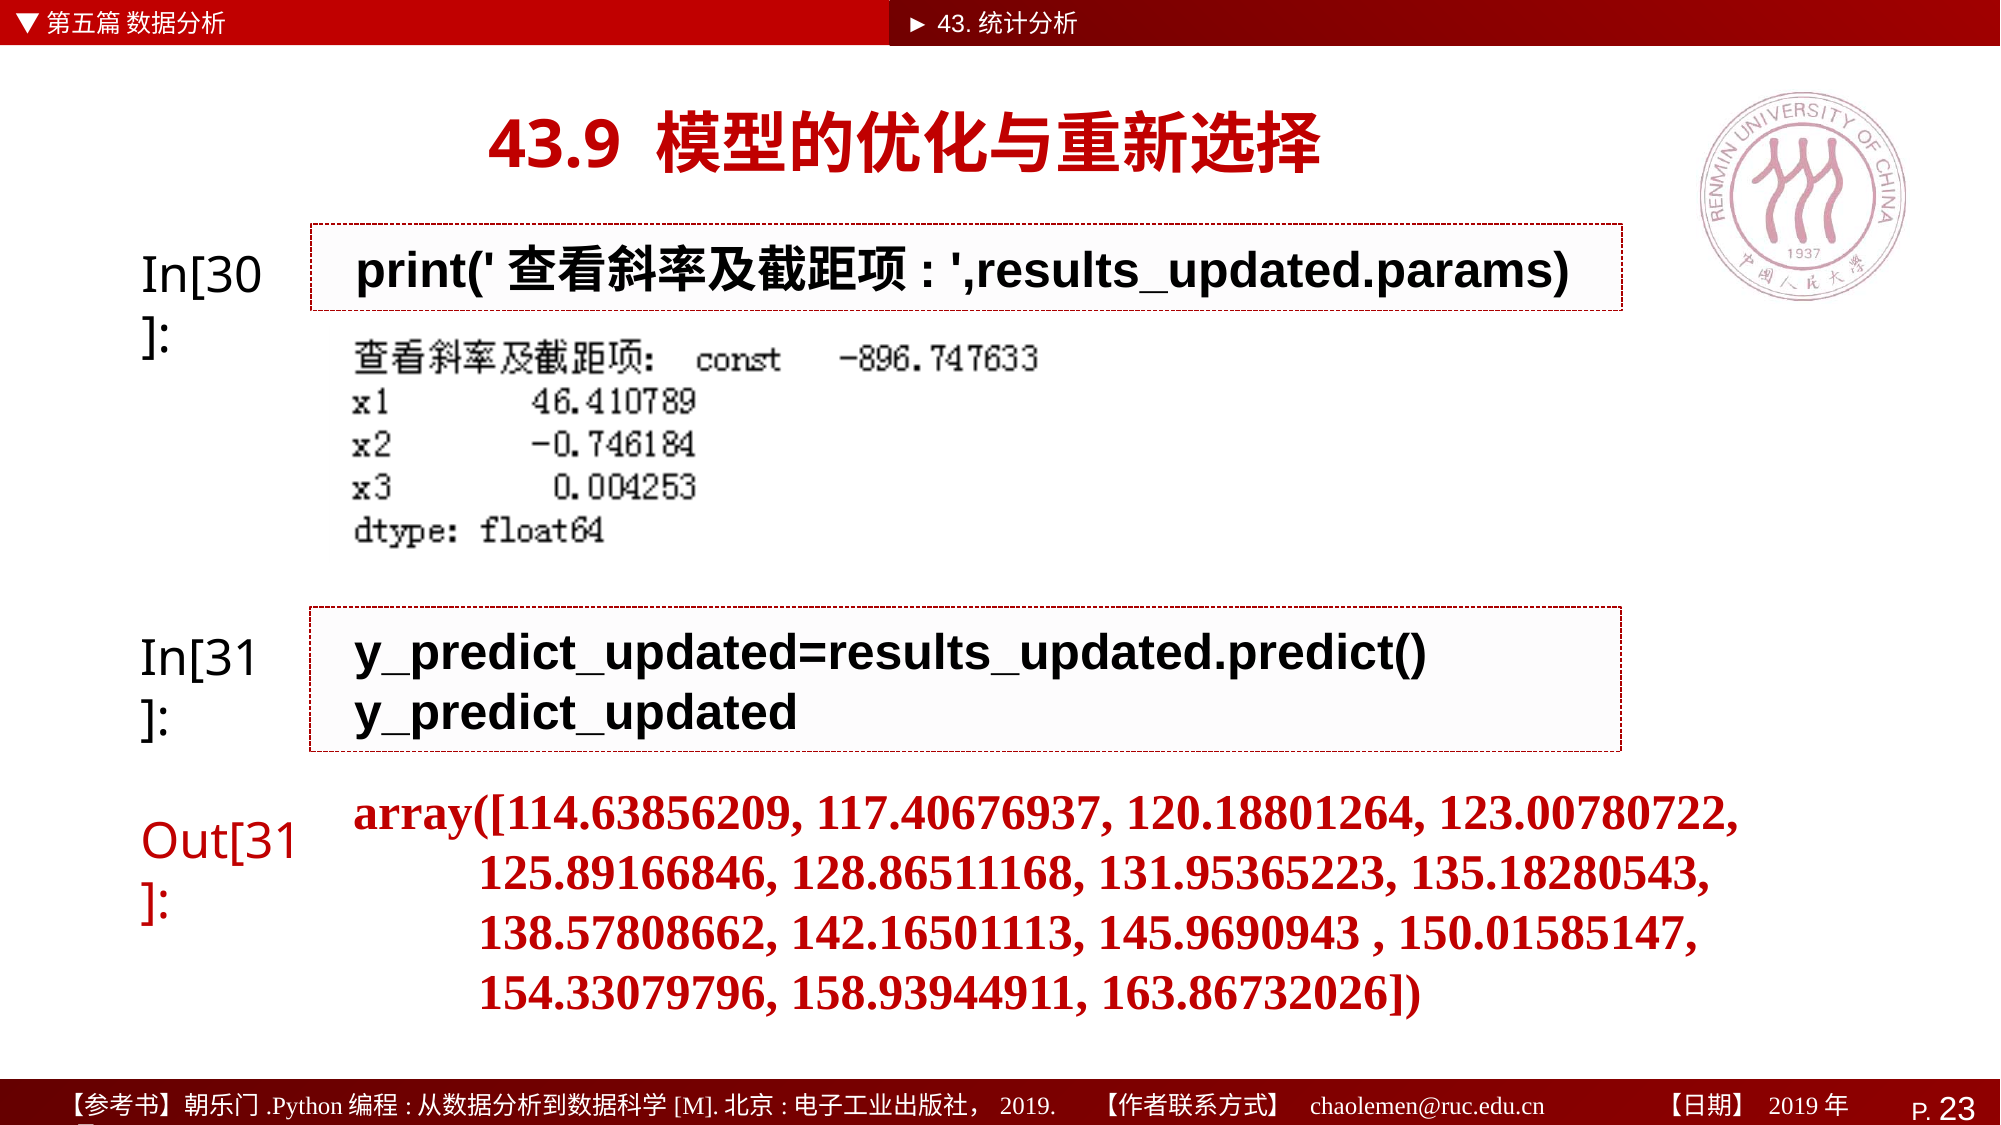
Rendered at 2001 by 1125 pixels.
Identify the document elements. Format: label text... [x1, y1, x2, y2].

list ► 43.统计分析 [890, 0, 1249, 43]
list ▼第五篇 数据分析 [0, 0, 725, 43]
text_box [125, 607, 1839, 1024]
picture [328, 326, 1049, 563]
title 43.9 模型的优化与重新选择 [101, 73, 1710, 209]
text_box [126, 224, 1622, 311]
picture [1696, 89, 1910, 304]
